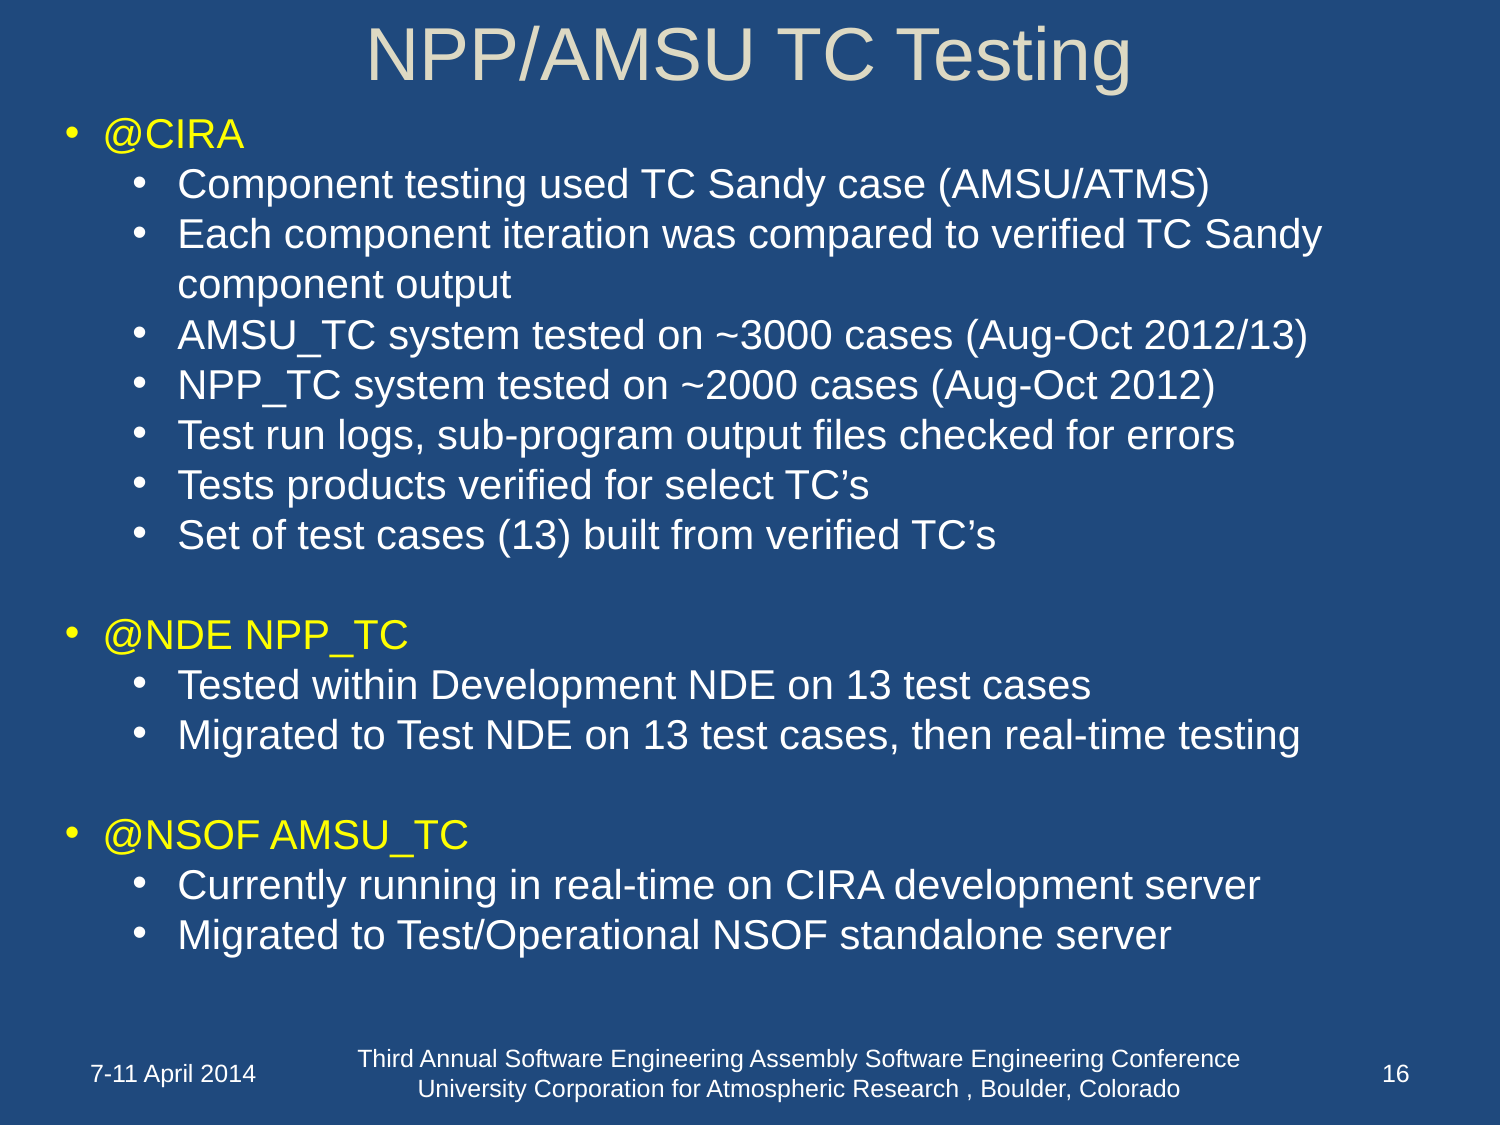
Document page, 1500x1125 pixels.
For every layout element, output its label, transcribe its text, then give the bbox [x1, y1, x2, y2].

title NPP/AMSU TC Testing [0, 0, 1500, 100]
text_box @CIRA Component testing used TC Sandy case (AMSU/ATMS) Each component iteration was compared to verified TC Sandy component output AMSU_TC system tested on ~3000 cases (Aug-Oct 2012/13) NPP_TC system tested on ~2000 cases (Aug-Oct 2012) Test run logs, sub-program output files checked for errors Tests products verified for select TC’s Set of test cases (13) built from verified TC’s @NDE NPP_TC Tested within Development NDE on 13 test cases Migrated to Test NDE on 13 test cases, then real-time testing @NSOF AMSU_TC Currently running in real-time on CIRA development server Migrated to Test/Operational NSOF standalone server [50, 99, 1450, 1125]
